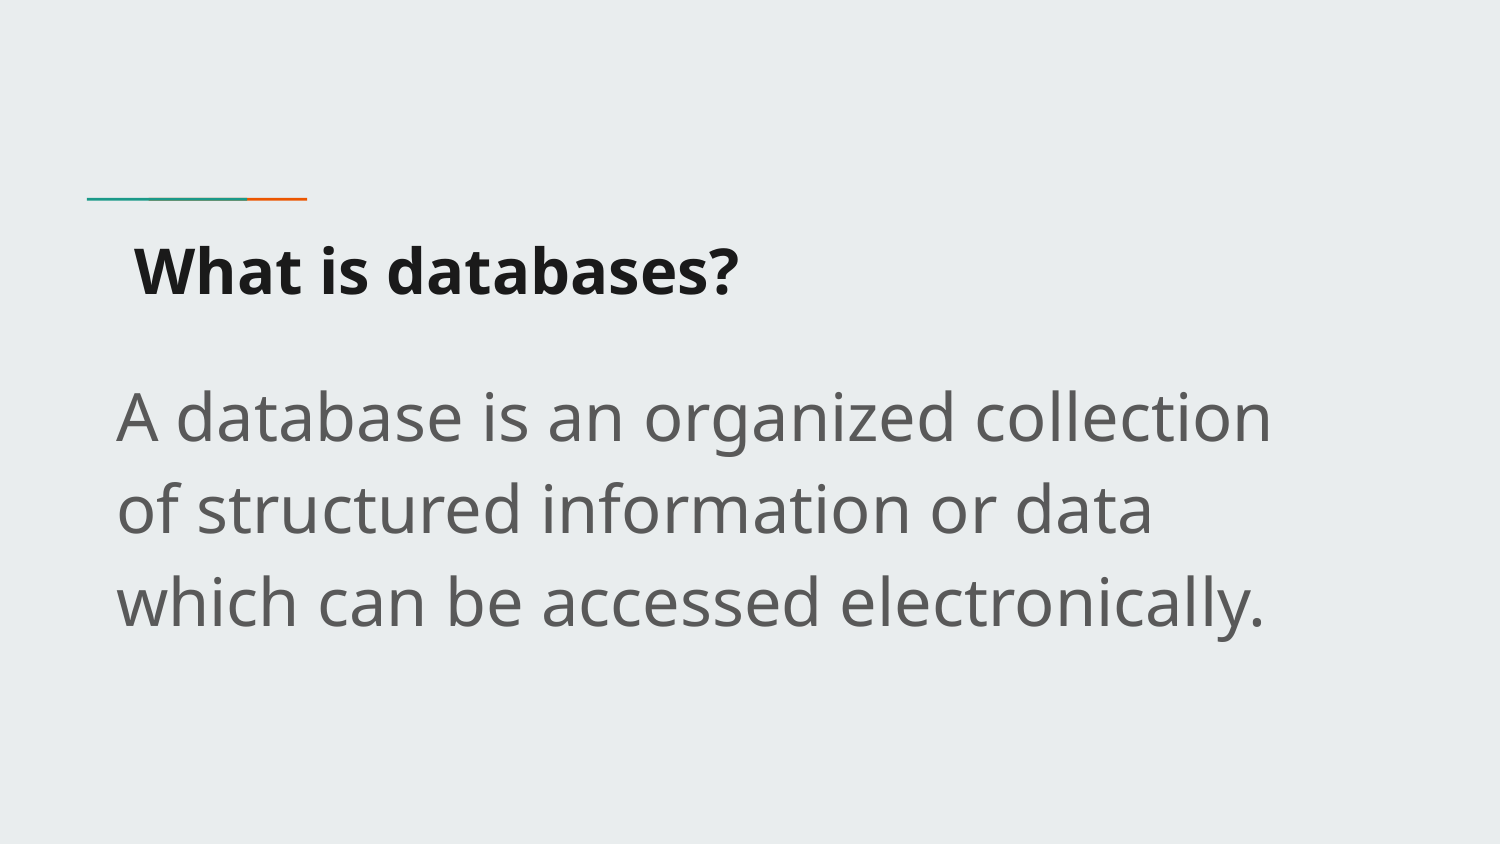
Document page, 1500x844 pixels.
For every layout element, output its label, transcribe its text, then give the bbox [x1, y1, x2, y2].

list A database is an organized collection of structured information or data which can be accessed electronically. [101, 348, 1363, 719]
title What is databases? [119, 216, 1381, 305]
